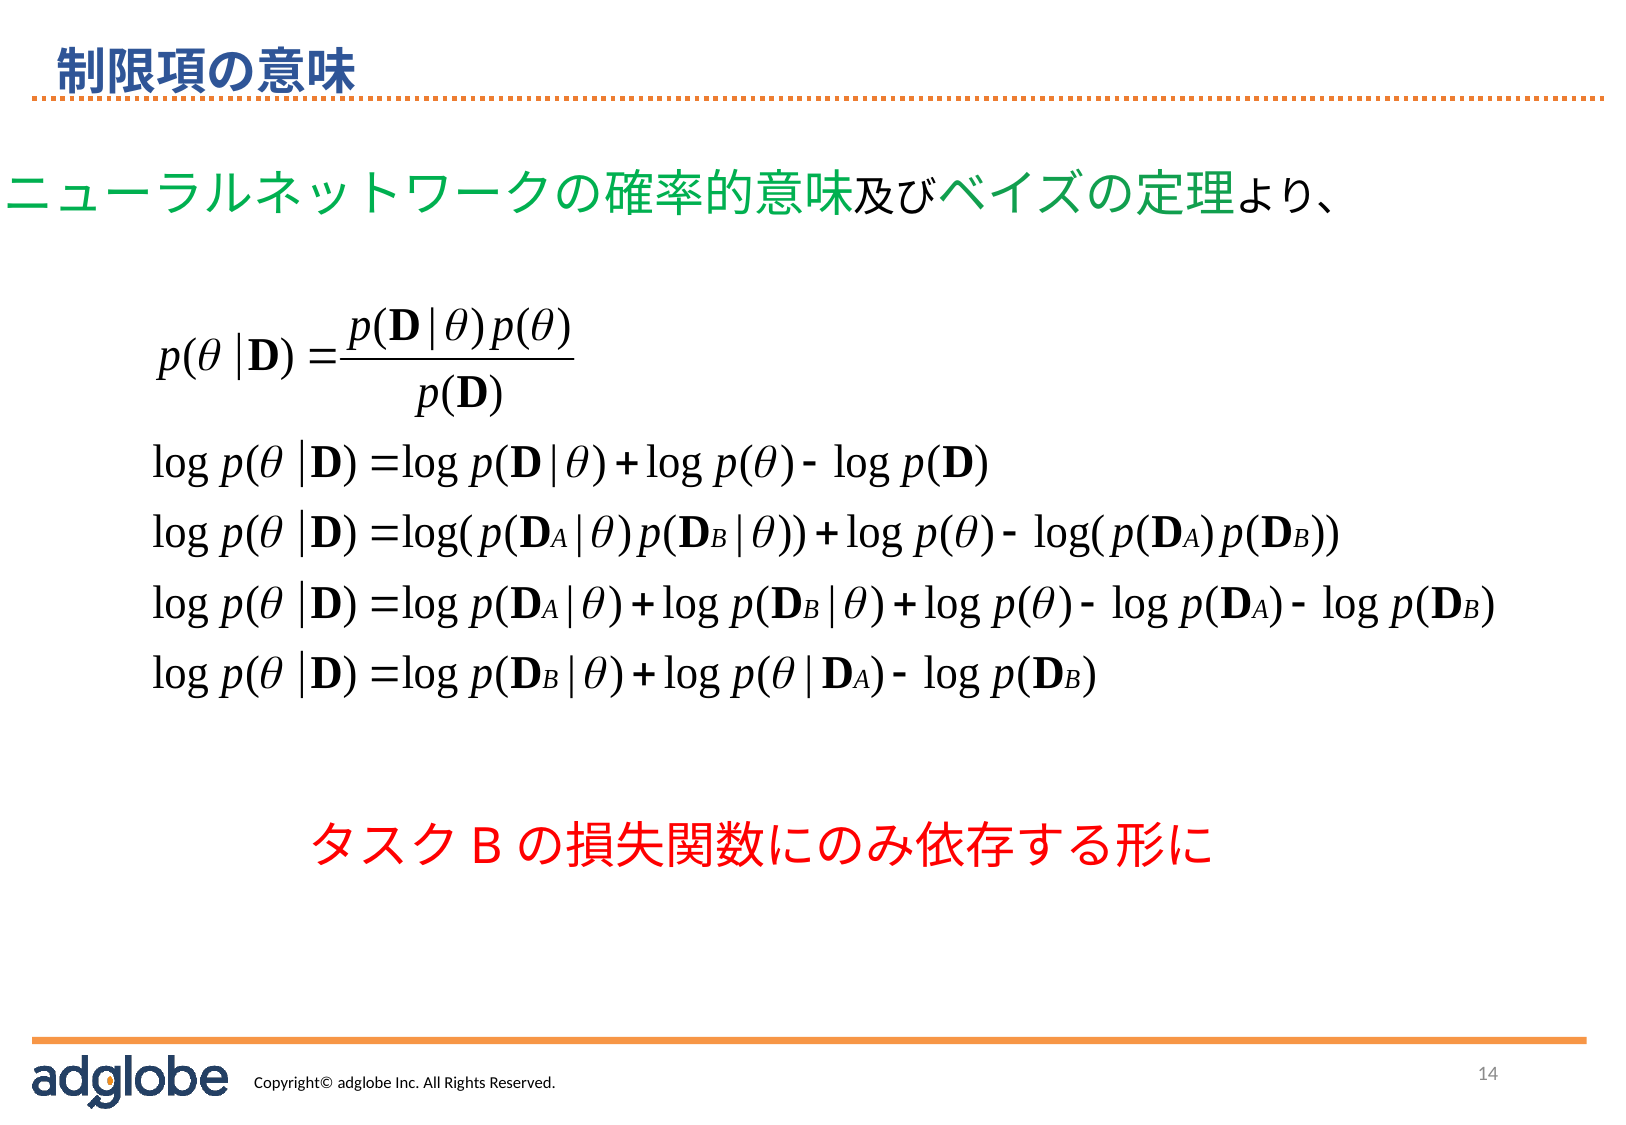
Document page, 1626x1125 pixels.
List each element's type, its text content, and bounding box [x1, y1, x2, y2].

text_box 制限項の意味 [41, 43, 820, 103]
picture [32, 1055, 228, 1109]
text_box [146, 296, 1503, 709]
slide_number 14 [1147, 1042, 1514, 1103]
text_box ニューラルネットワークの確率的意味及びベイズの定理より、 [0, 153, 1374, 229]
text_box タスクBの損失関数にのみ依存する形に [294, 806, 1231, 882]
